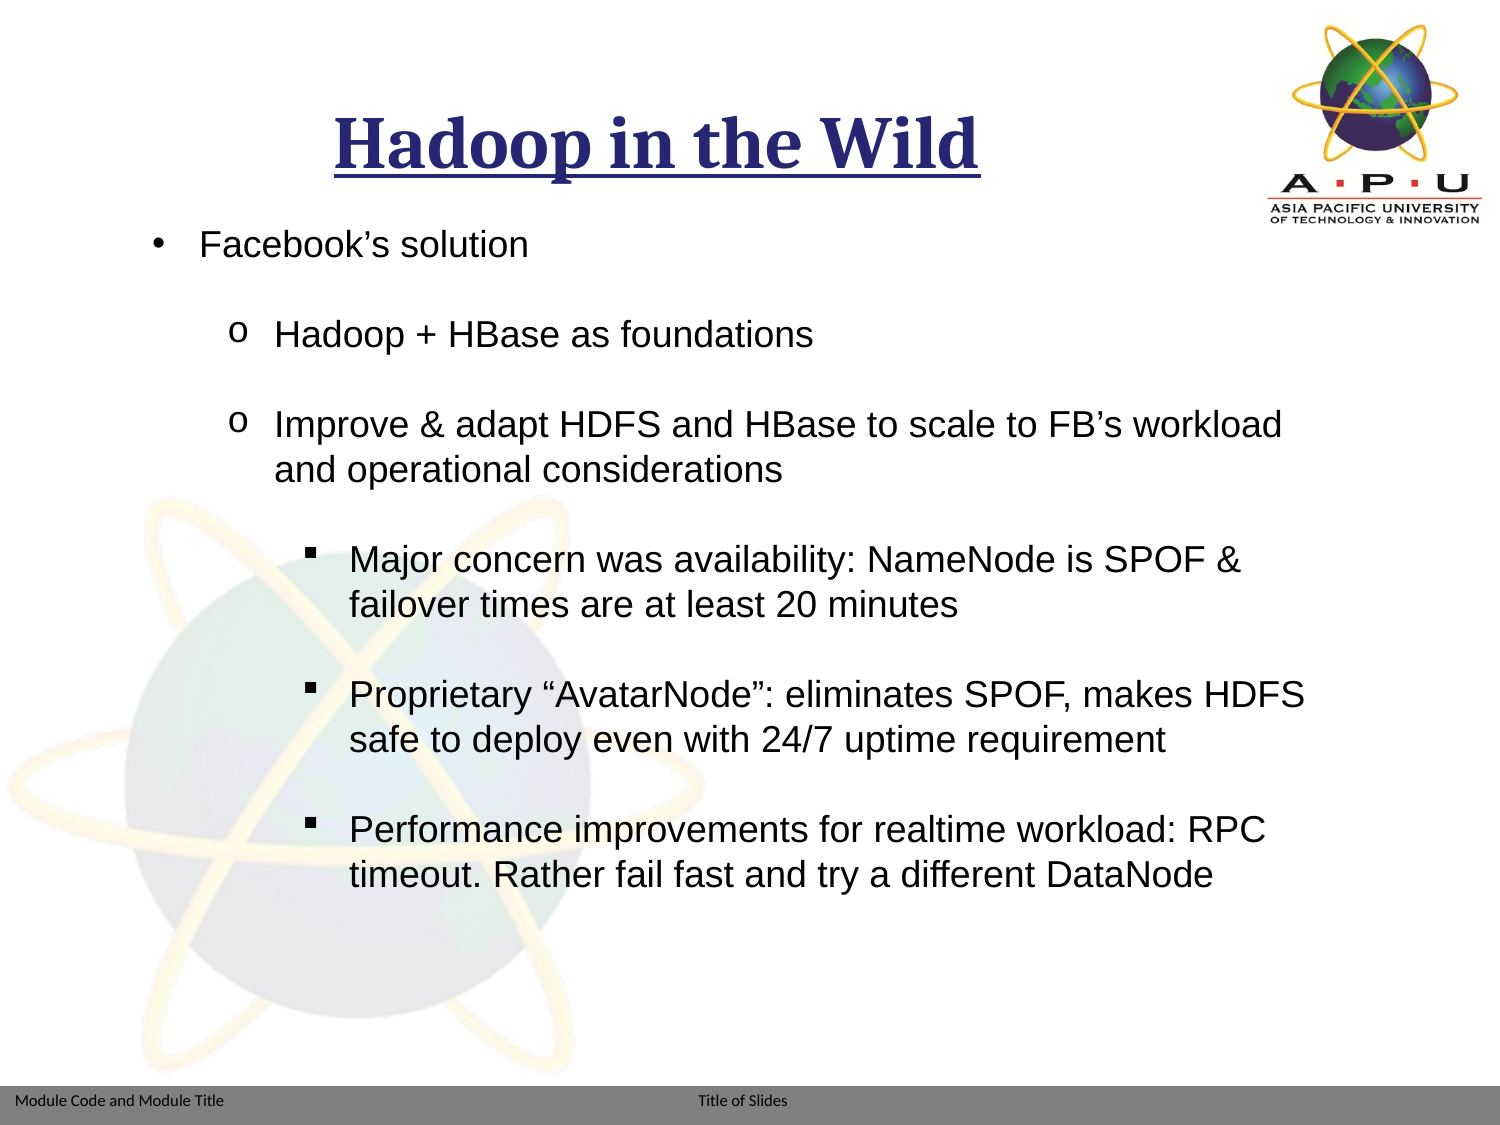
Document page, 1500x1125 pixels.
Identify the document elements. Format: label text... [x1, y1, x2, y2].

title Hadoop in the Wild [79, 45, 1235, 233]
picture [1251, 0, 1500, 249]
text_box Facebook’s solution Hadoop + HBase as foundations Improve & adapt HDFS and HBase to scale to FB’s workload and operational considerations Major concern was availability: NameNode is SPOF & failover times are at least 20 minutes Proprietary “AvatarNode”: eliminates SPOF, makes HDFS safe to deploy even with 24/7 uptime requirement Performance improvements for realtime workload: RPC timeout. Rather fail fast and try a different DataNode [137, 212, 1332, 993]
